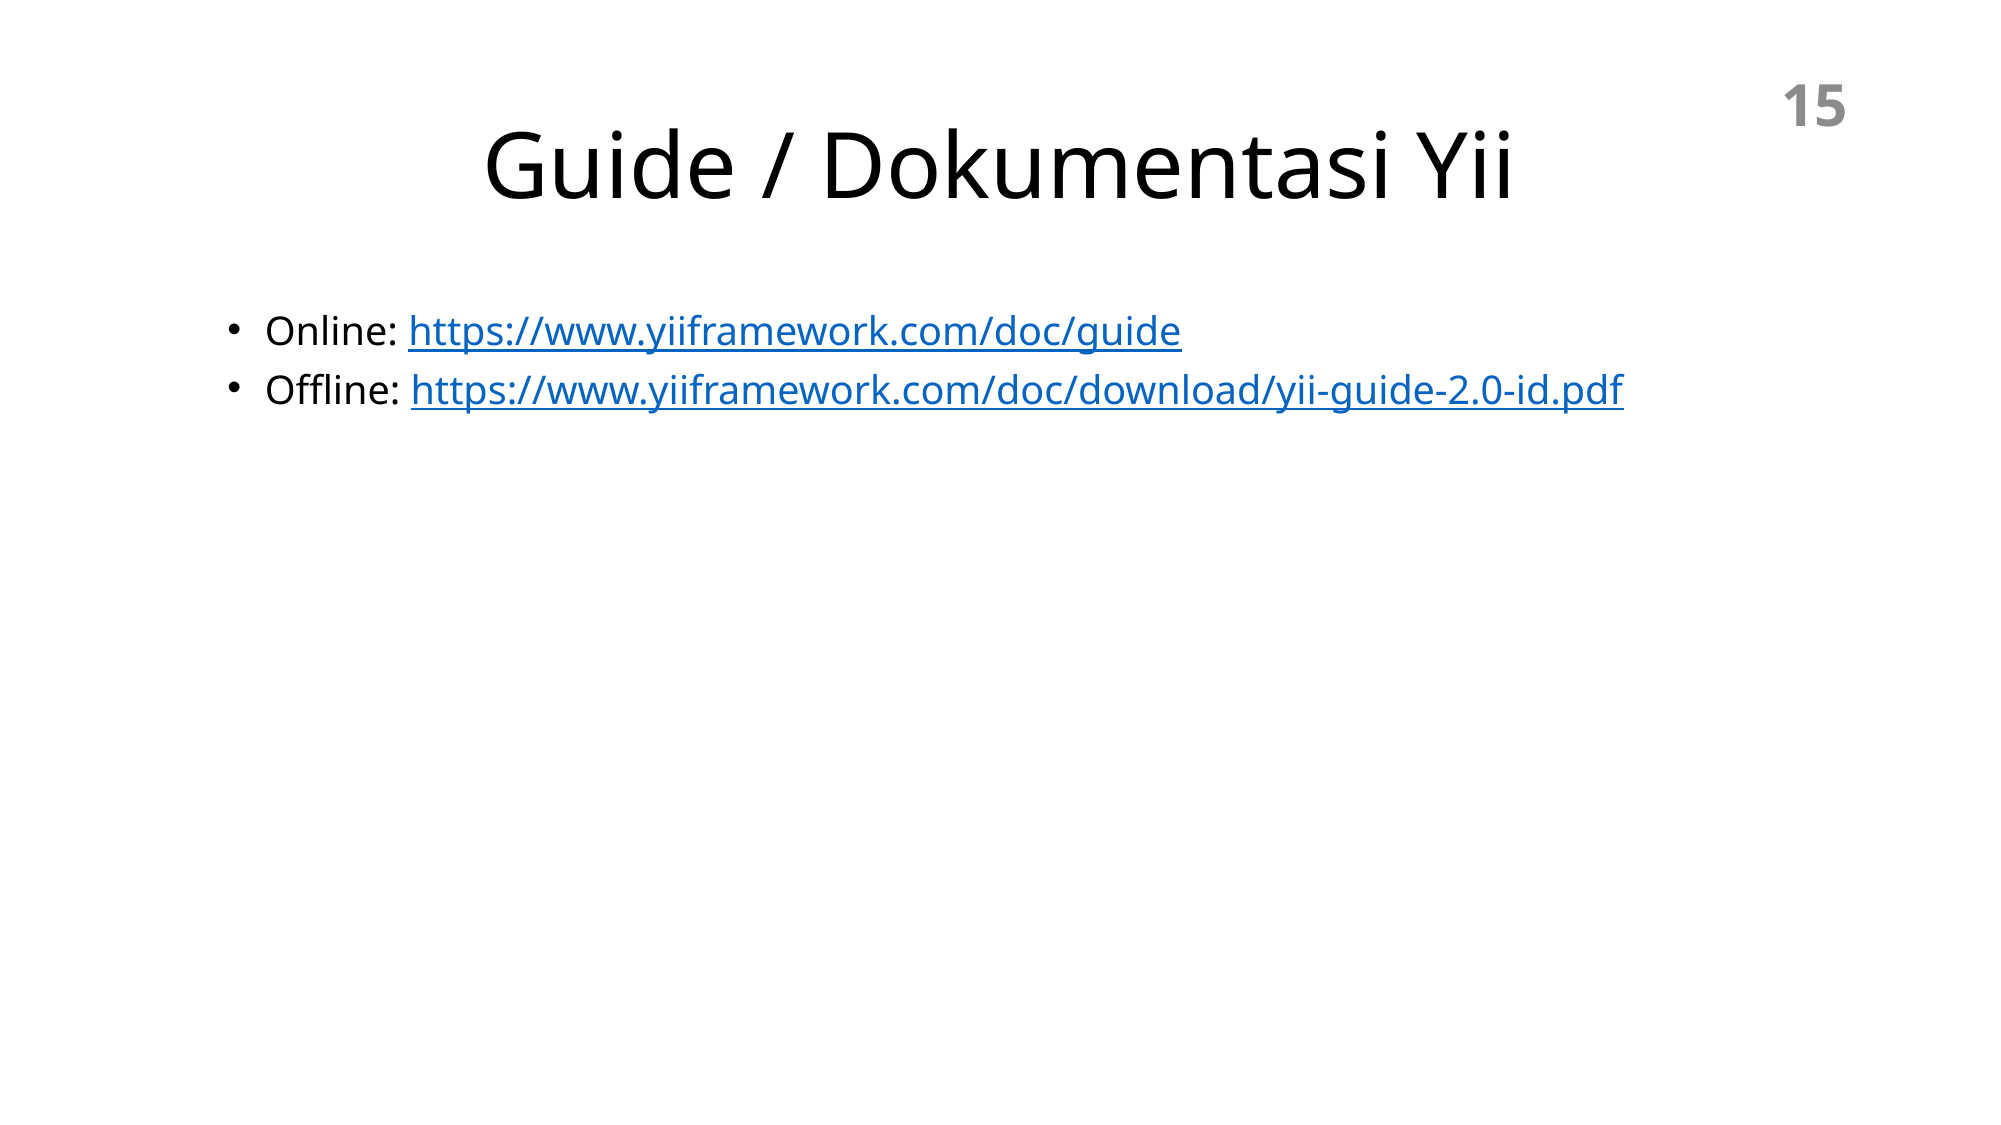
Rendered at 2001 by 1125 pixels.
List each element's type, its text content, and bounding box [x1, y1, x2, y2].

title Guide / Dokumentasi Yii [137, 59, 1863, 278]
list Online: https://www.yiiframework.com/doc/guide Offline: https://www.yiiframework.com/doc/download/yii-guide-2.0-id.pdf [137, 299, 1863, 1014]
slide_number 15 [1744, 60, 1863, 155]
